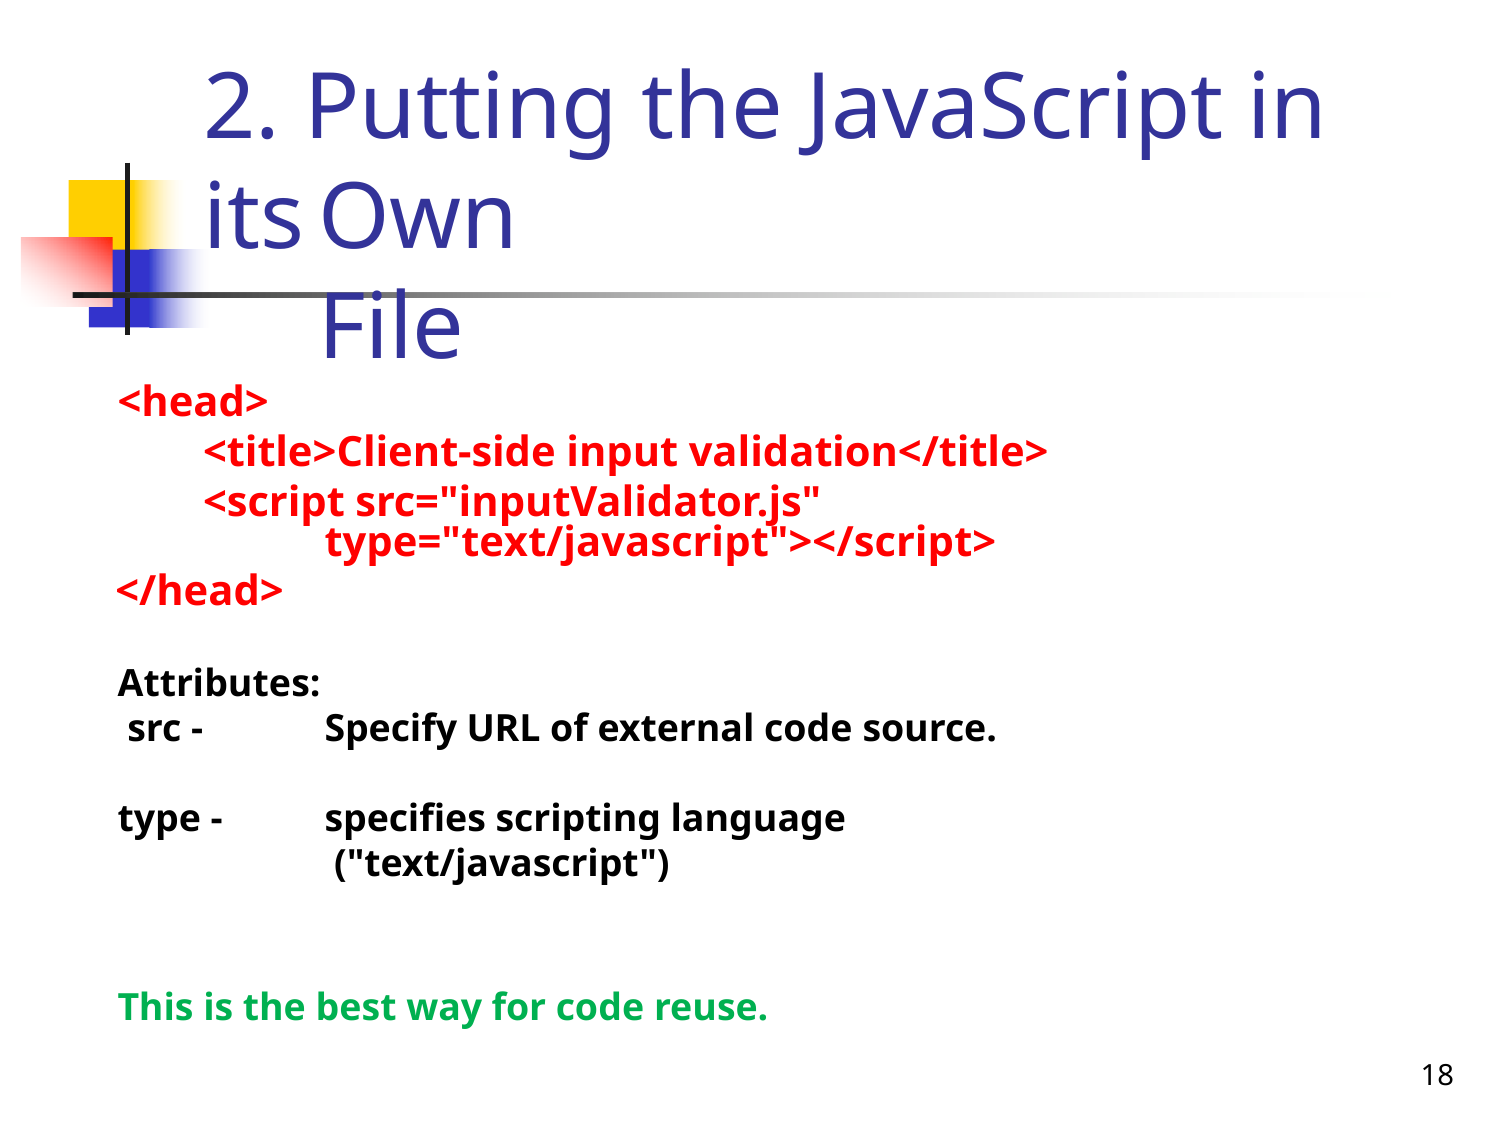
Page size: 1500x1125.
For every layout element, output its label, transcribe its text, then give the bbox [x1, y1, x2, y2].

picture [671, 292, 1423, 298]
text_box <head> <title>Client-side input validation</title> <script src="inputValidator.js" type="text/javascript"></script> </head> [115, 372, 1100, 614]
picture [20, 180, 316, 328]
text_box Attributes: src - [115, 657, 323, 750]
text_box type - [115, 791, 230, 839]
text_box Own File [316, 155, 671, 372]
slide_number 32 [1384, 1054, 1459, 1125]
text_box Specify URL of external code source. [322, 702, 1015, 750]
text_box specifies scripting language ("text/javascript") [322, 791, 851, 884]
title 2. Putting the JavaScript in its [201, 44, 1414, 267]
text_box This is the best way for code reuse. [115, 980, 783, 1028]
